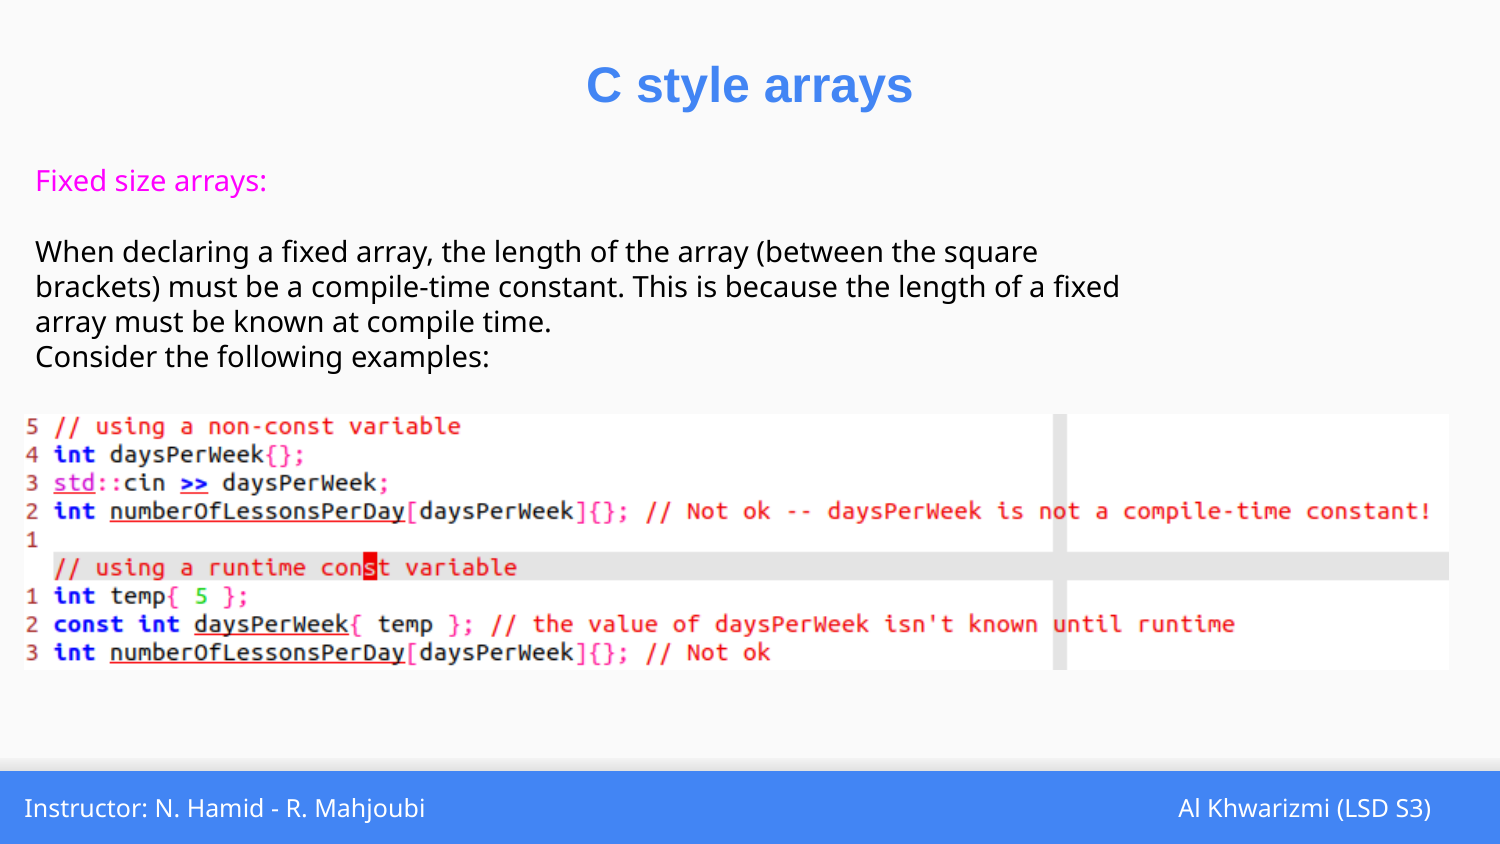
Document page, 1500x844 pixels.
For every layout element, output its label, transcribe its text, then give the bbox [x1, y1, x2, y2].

text_box C style arrays [347, 28, 1153, 128]
list Al Khwarizmi (LSD S3) [1114, 770, 1496, 844]
picture [24, 414, 1449, 670]
text_box When declaring a fixed array, the length of the array (between the square brackets) must be a compile-time constant. This is because the length of a fixed array must be known at compile time. Consider the following examples: [20, 218, 1176, 388]
list Instructor: N. Hamid - R. Mahjoubi [9, 770, 696, 844]
text_box Fixed size arrays: [20, 147, 1225, 213]
